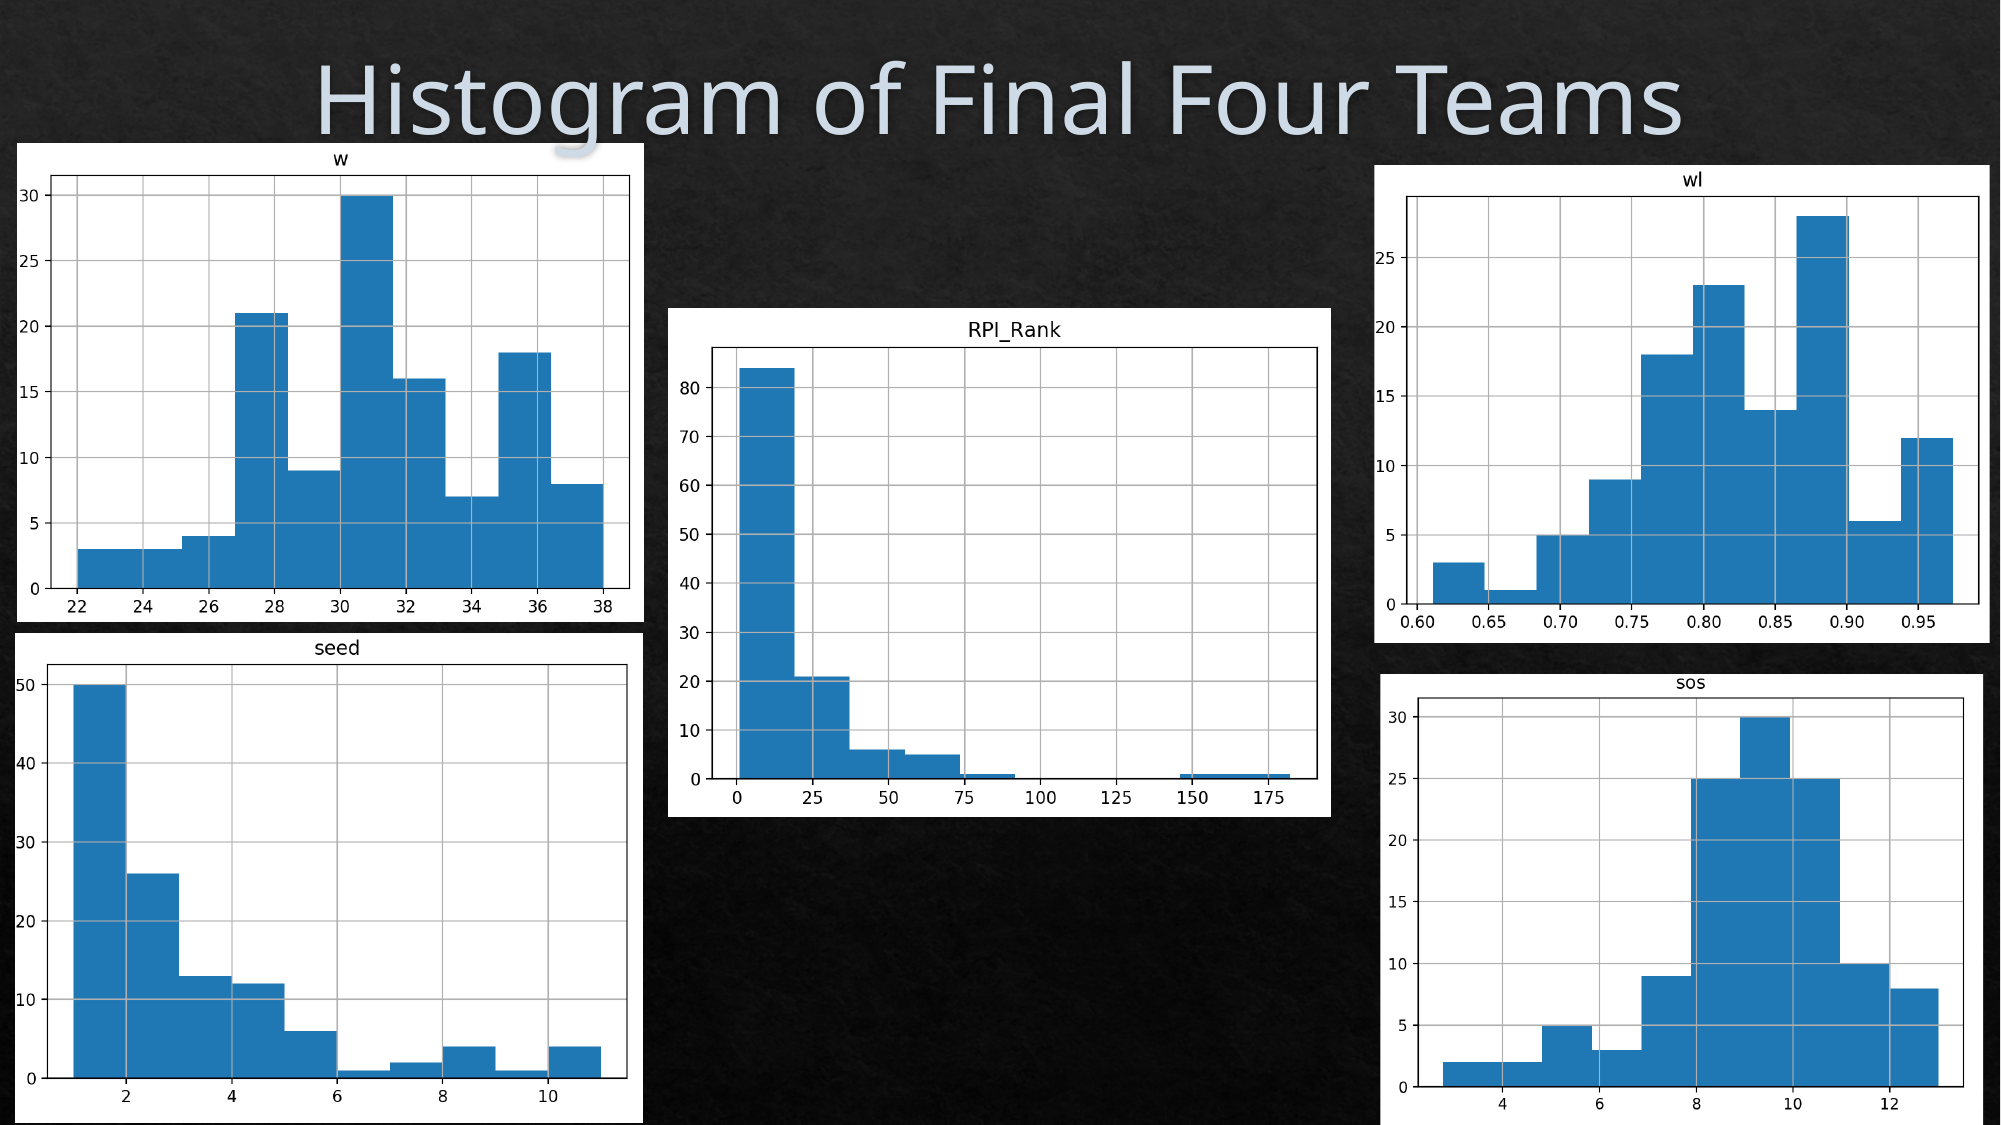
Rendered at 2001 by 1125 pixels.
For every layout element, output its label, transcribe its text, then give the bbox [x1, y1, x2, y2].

title Histogram of Final Four Teams [149, 0, 1849, 207]
picture [1374, 165, 1991, 644]
picture [1380, 673, 1984, 1125]
picture [16, 143, 645, 622]
picture [14, 633, 644, 1123]
picture [668, 308, 1332, 817]
